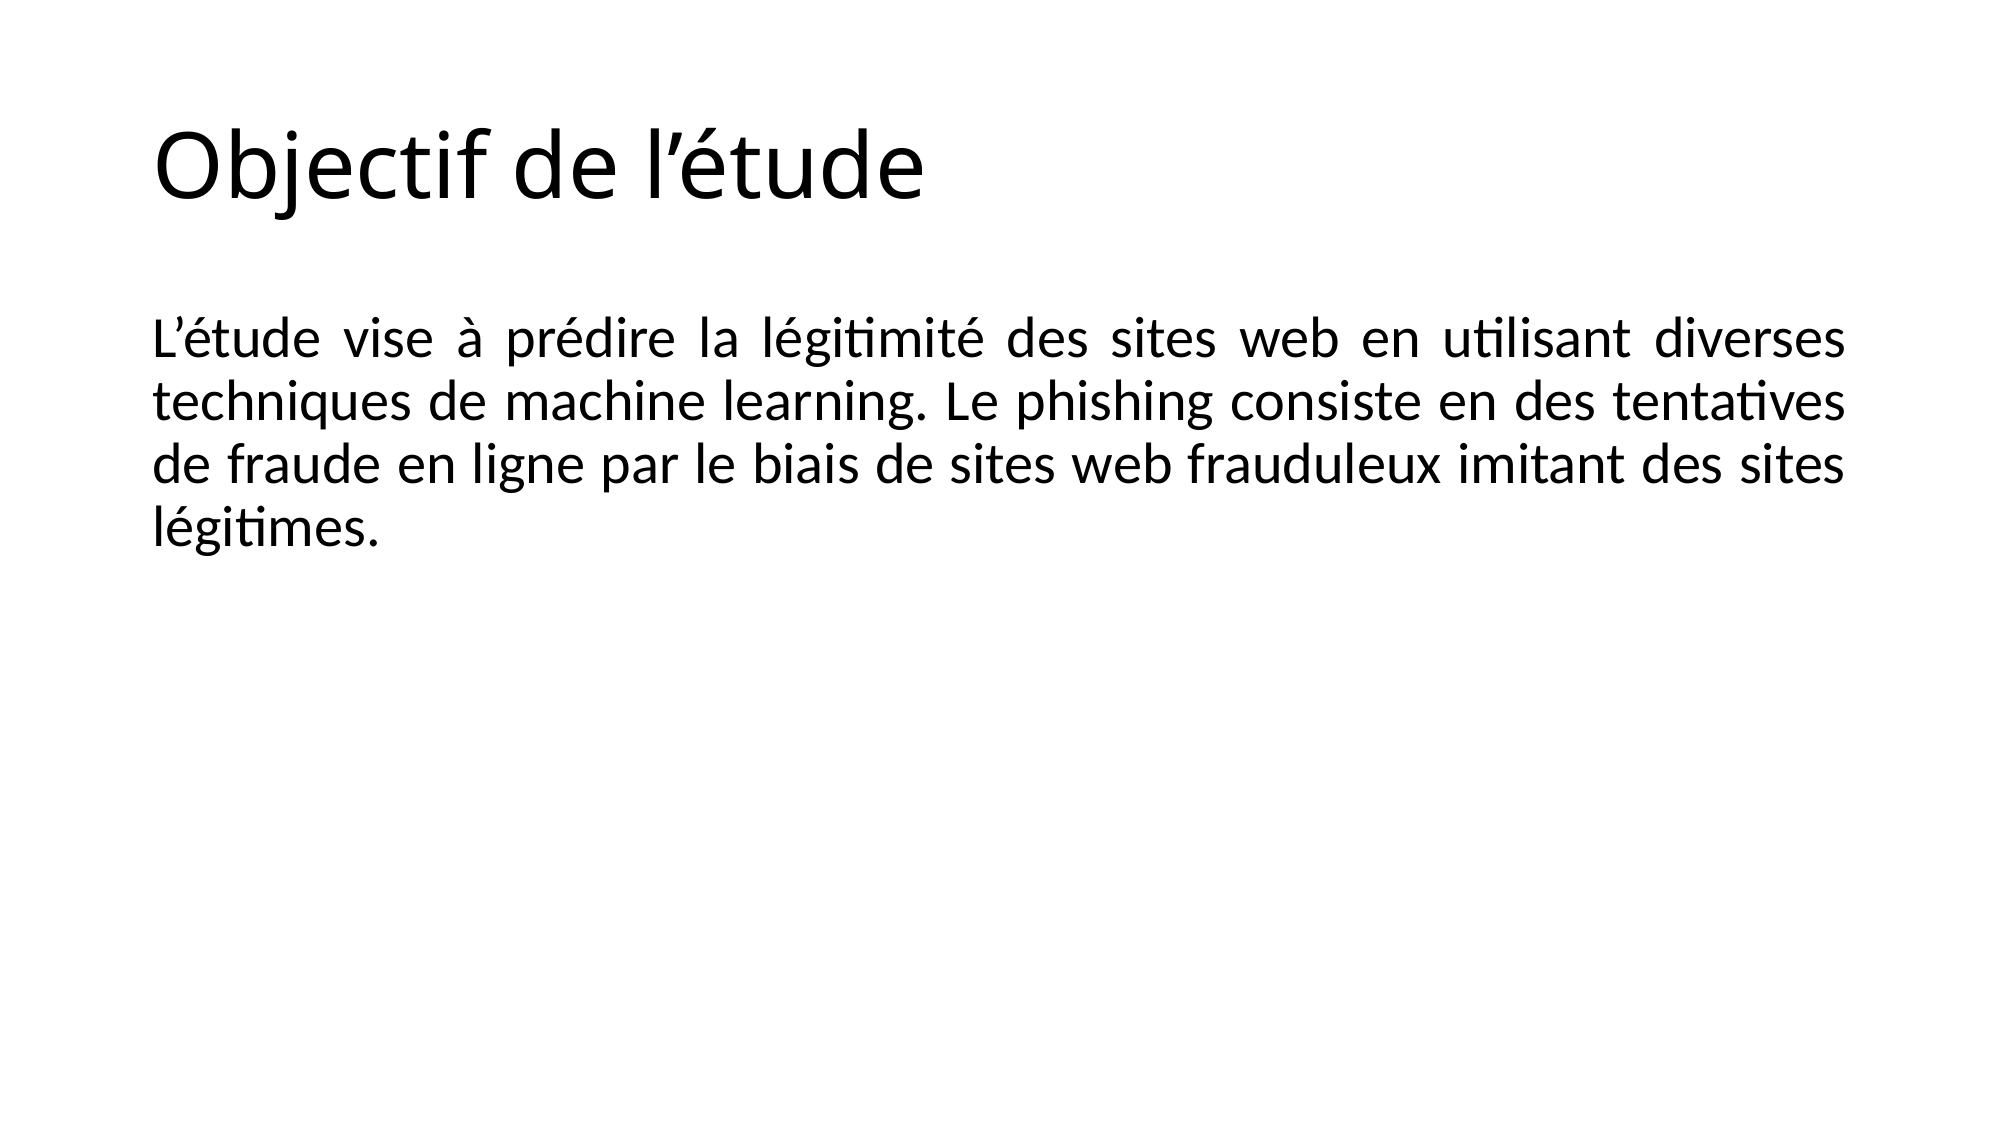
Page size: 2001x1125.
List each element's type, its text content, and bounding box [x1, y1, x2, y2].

list L’étude vise à prédire la légitimité des sites web en utilisant diverses techniques de machine learning. Le phishing consiste en des tentatives de fraude en ligne par le biais de sites web frauduleux imitant des sites légitimes. [137, 299, 1863, 1014]
title Objectif de l’étude [137, 59, 1863, 278]
